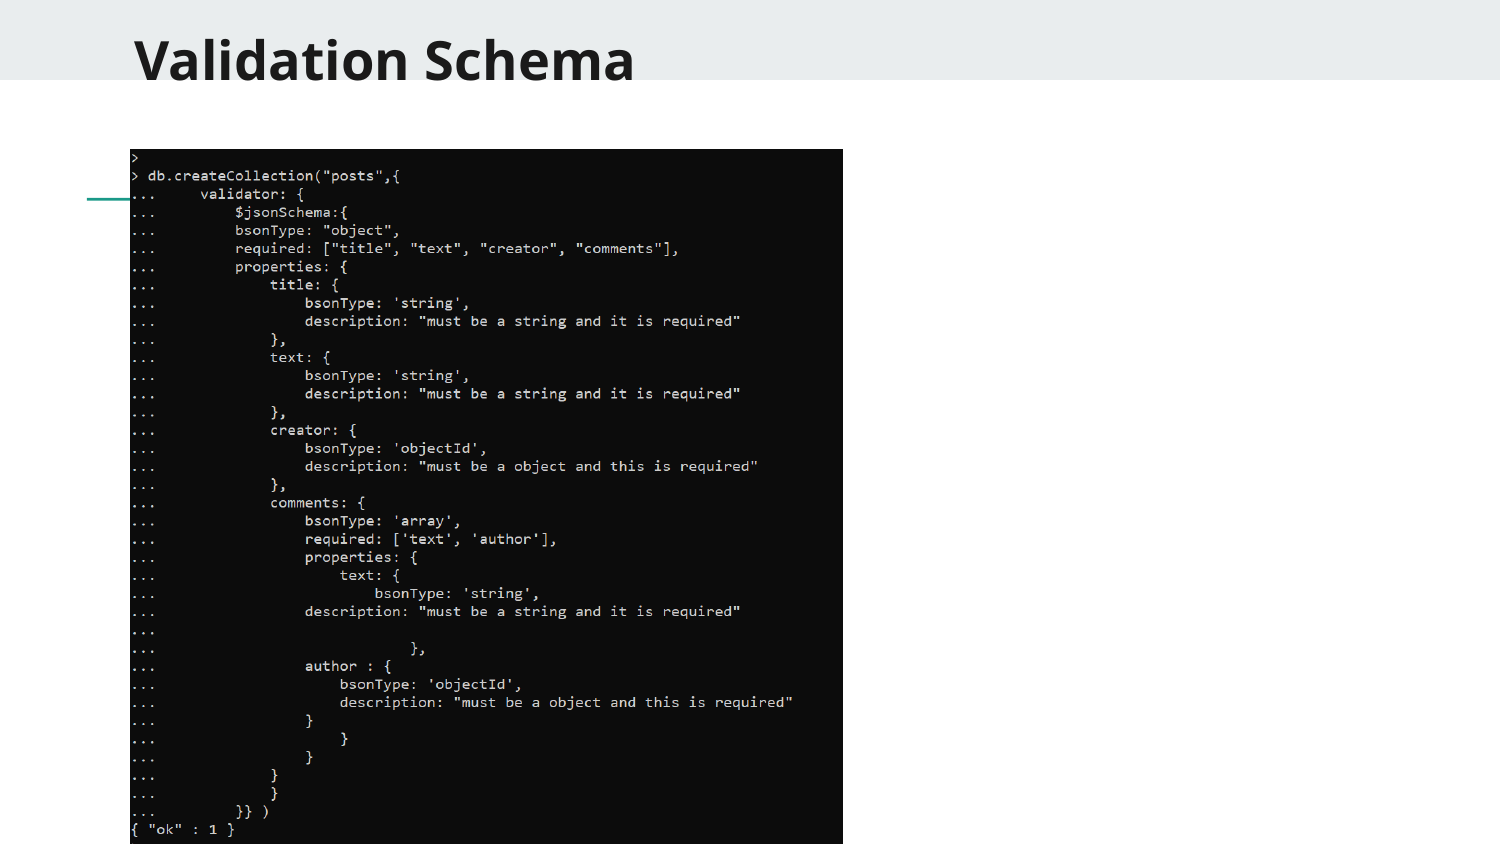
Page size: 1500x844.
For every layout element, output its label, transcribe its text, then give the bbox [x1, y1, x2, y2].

title Validation Schema [119, 11, 1381, 100]
picture [130, 148, 843, 844]
